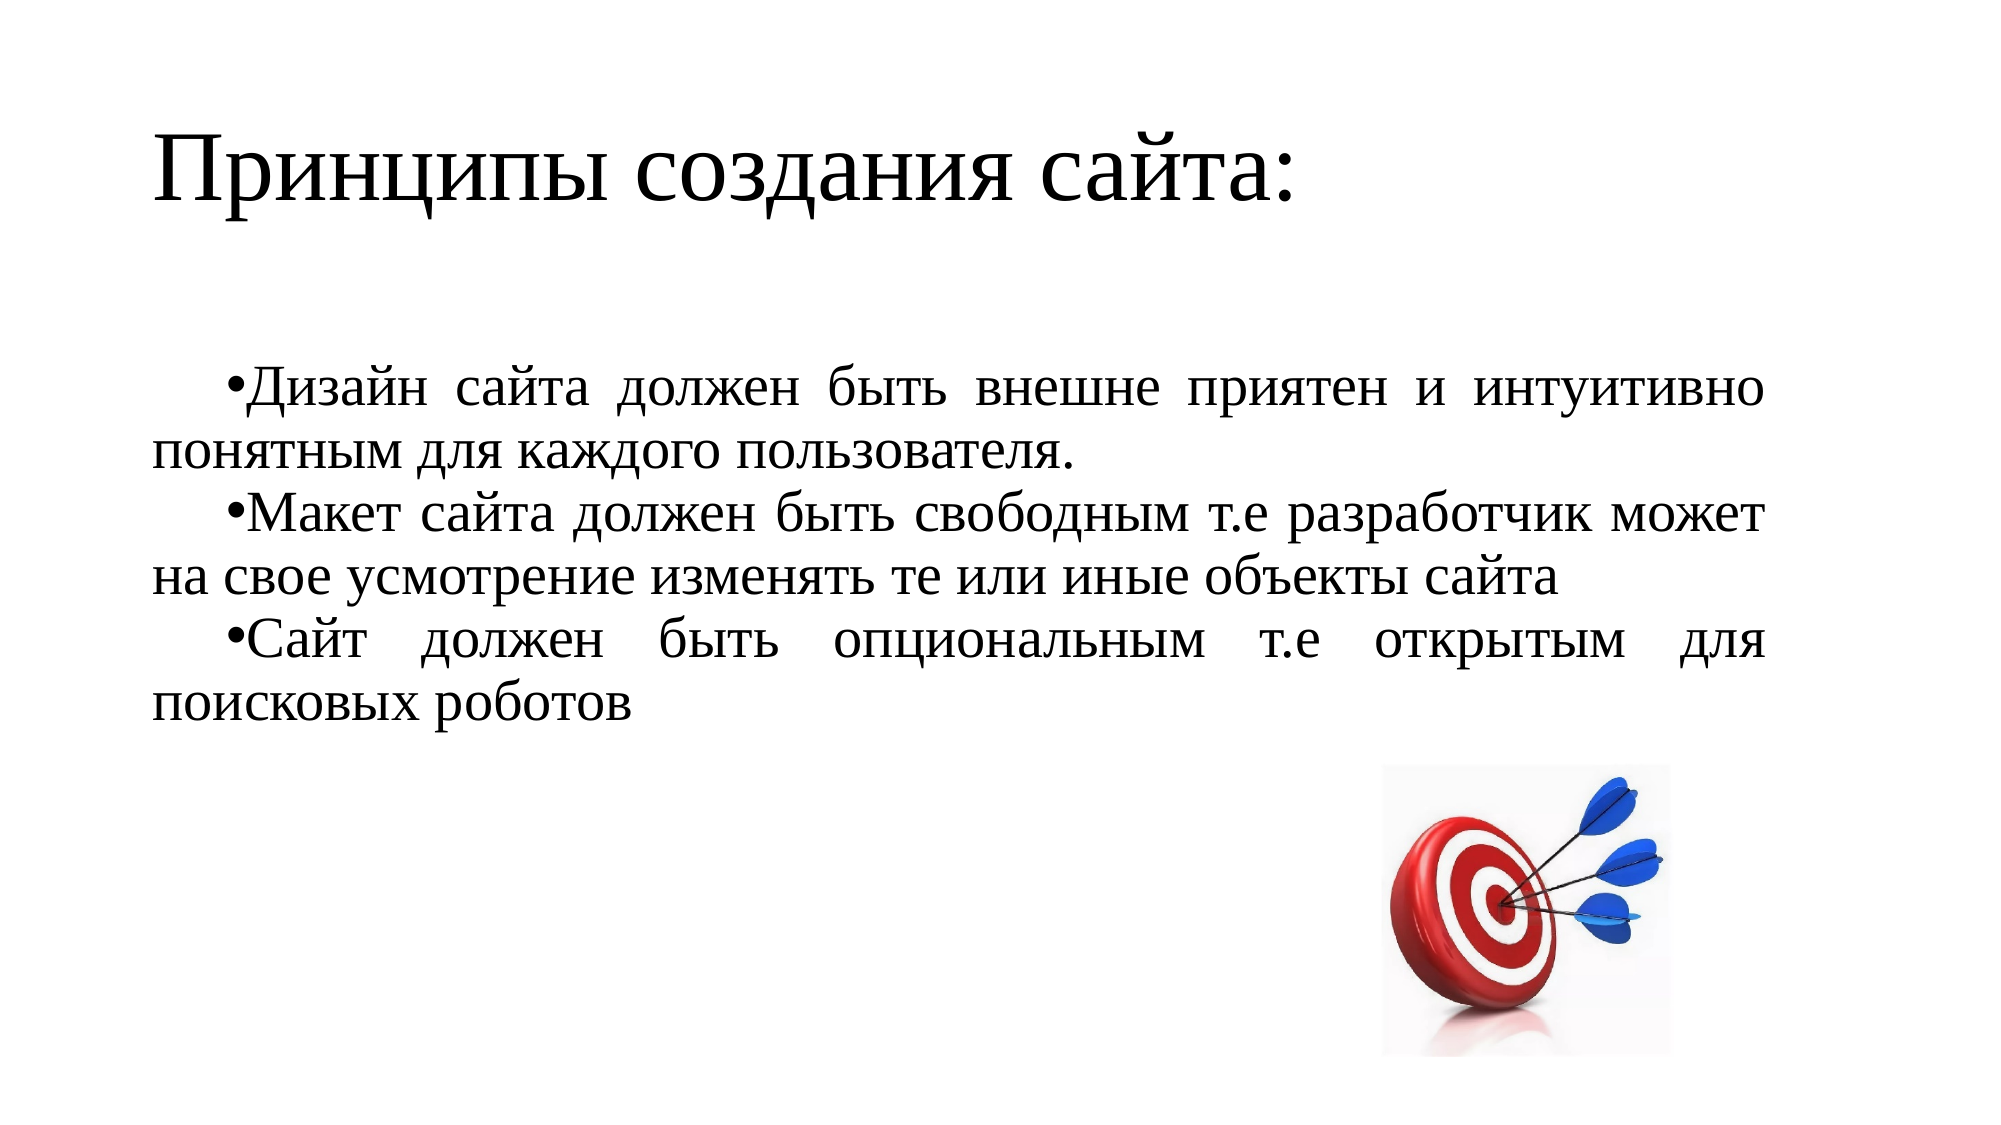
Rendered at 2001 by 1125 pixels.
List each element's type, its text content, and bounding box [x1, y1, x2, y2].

picture [1381, 763, 1674, 1057]
title Принципы создания сайта: [137, 59, 1863, 278]
list Дизайн сайта должен быть внешне приятен и интуитивно понятным для каждого пользователя. Макет сайта должен быть свободным т.е разработчик может на свое усмотрение изменять те или иные объекты сайта Сайт должен быть опциональным т.е открытым для поисковых роботов [137, 348, 1782, 1057]
